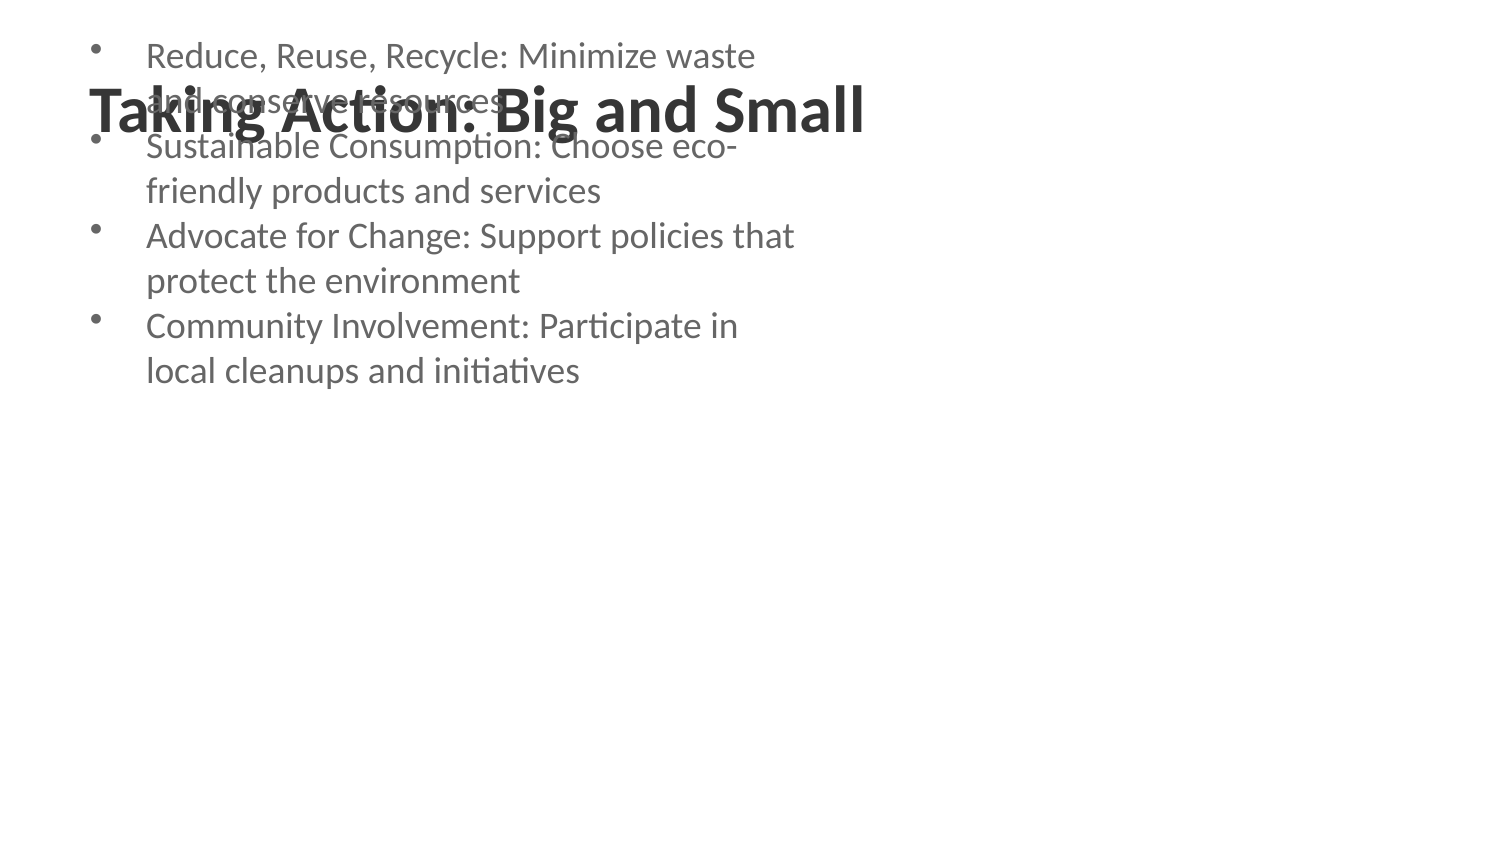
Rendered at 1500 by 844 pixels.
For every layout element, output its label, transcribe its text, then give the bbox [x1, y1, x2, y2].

text_box Taking Action: Big and Small [74, 42, 1425, 169]
